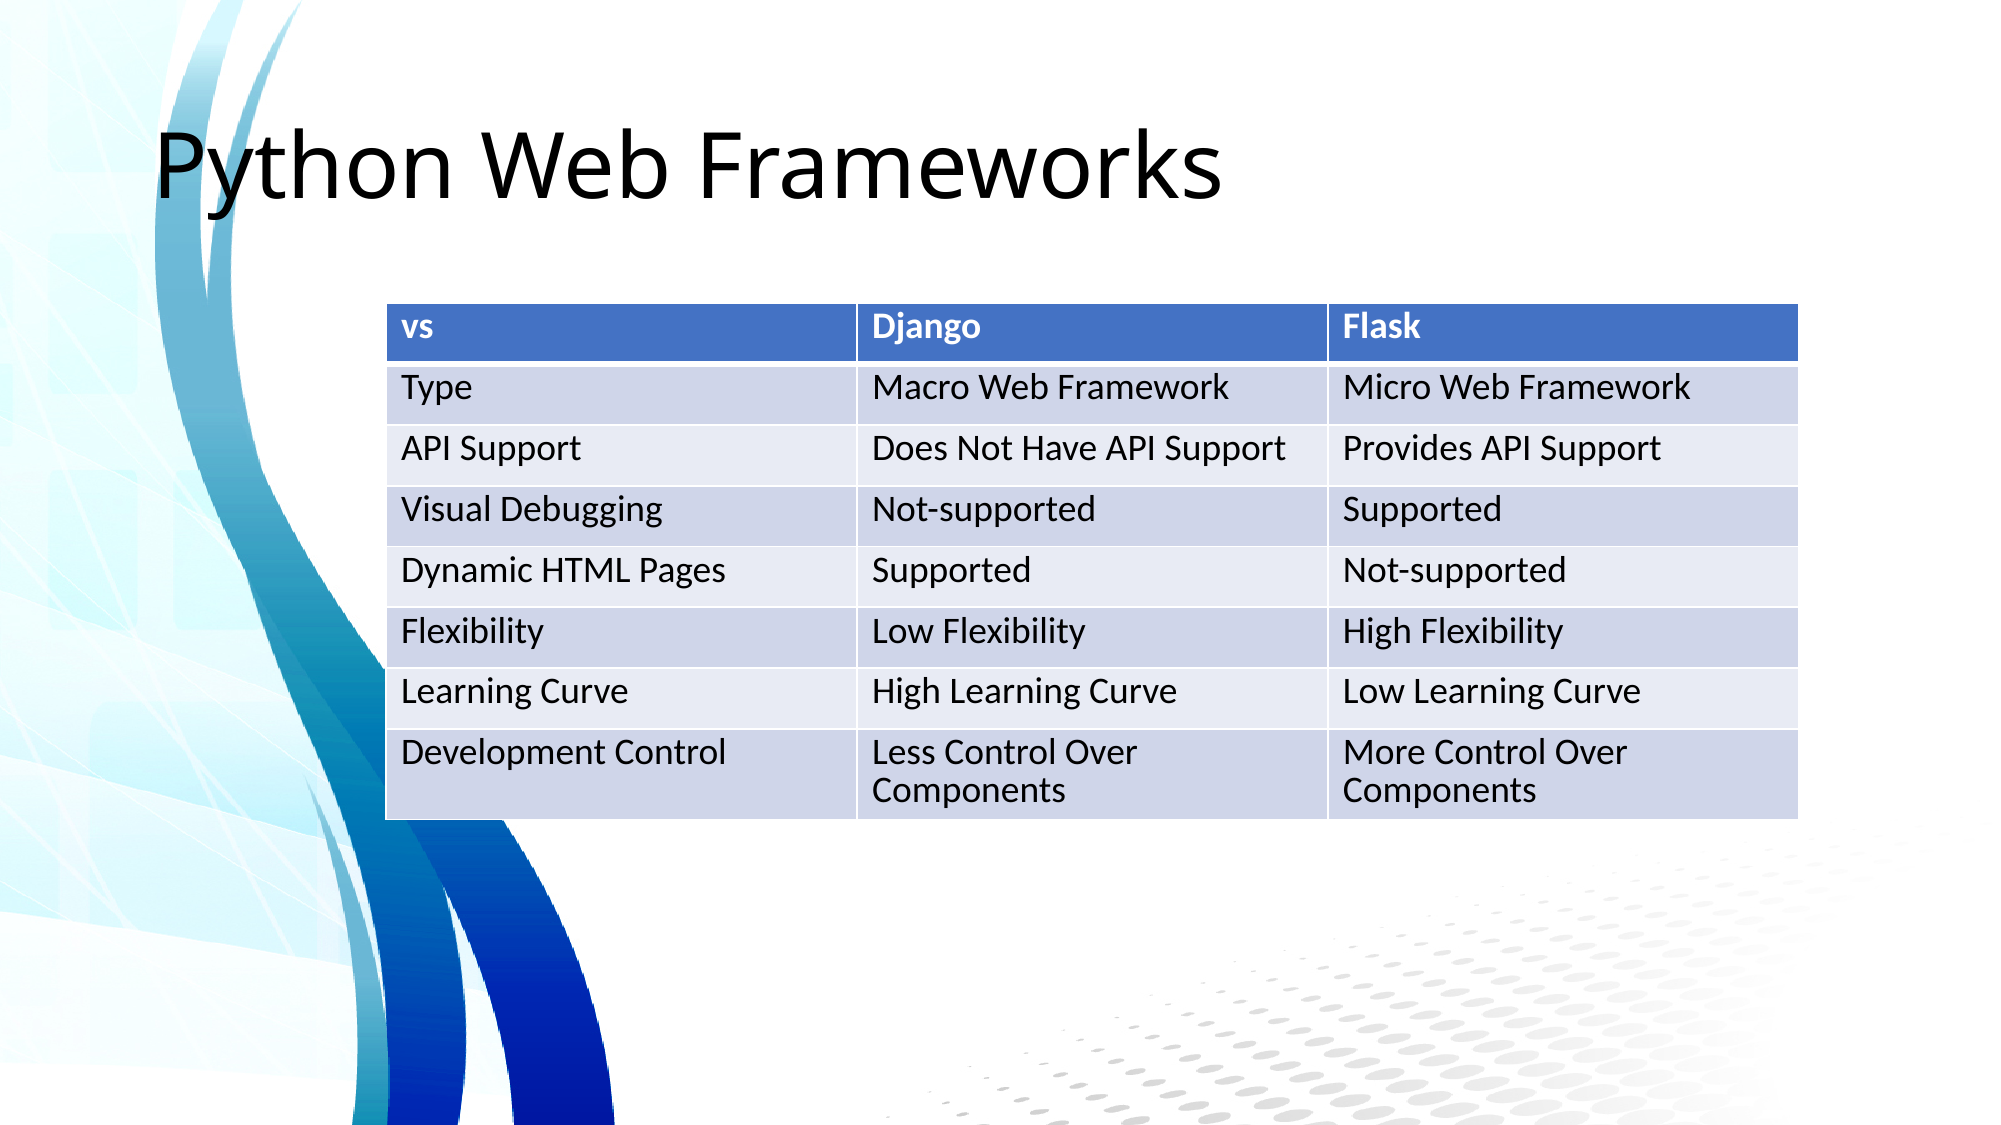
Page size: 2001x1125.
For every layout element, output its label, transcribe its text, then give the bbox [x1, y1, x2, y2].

table_cell High Learning Curve [858, 669, 1327, 728]
table_cell Low Flexibility [858, 608, 1327, 667]
table_cell Supported [858, 547, 1327, 606]
table_cell Low Learning Curve [1329, 669, 1798, 728]
table_cell Flexibility [387, 608, 856, 667]
table_cell Does Not Have API Support [858, 426, 1327, 485]
table_cell Not-supported [858, 487, 1327, 546]
table_cell Learning Curve [387, 669, 856, 728]
table_header vs [387, 304, 856, 361]
table_header Django [858, 304, 1327, 361]
table_cell Micro Web Framework [1329, 367, 1798, 424]
table_cell Visual Debugging [387, 487, 856, 546]
table_cell API Support [387, 426, 856, 485]
table_cell High Flexibility [1329, 608, 1798, 667]
title Python Web Frameworks [137, 59, 1863, 278]
table_cell Development Control [387, 730, 856, 819]
table_cell Provides API Support [1329, 426, 1798, 485]
picture [0, 0, 2001, 1125]
table_cell Less Control Over Components [858, 730, 1327, 819]
table_cell Dynamic HTML Pages [387, 547, 856, 606]
table_header Flask [1329, 304, 1798, 361]
table_cell More Control Over Components [1329, 730, 1798, 819]
table_cell Macro Web Framework [858, 367, 1327, 424]
table_cell Supported [1329, 487, 1798, 546]
table_cell Not-supported [1329, 547, 1798, 606]
table_cell Type [387, 367, 856, 424]
